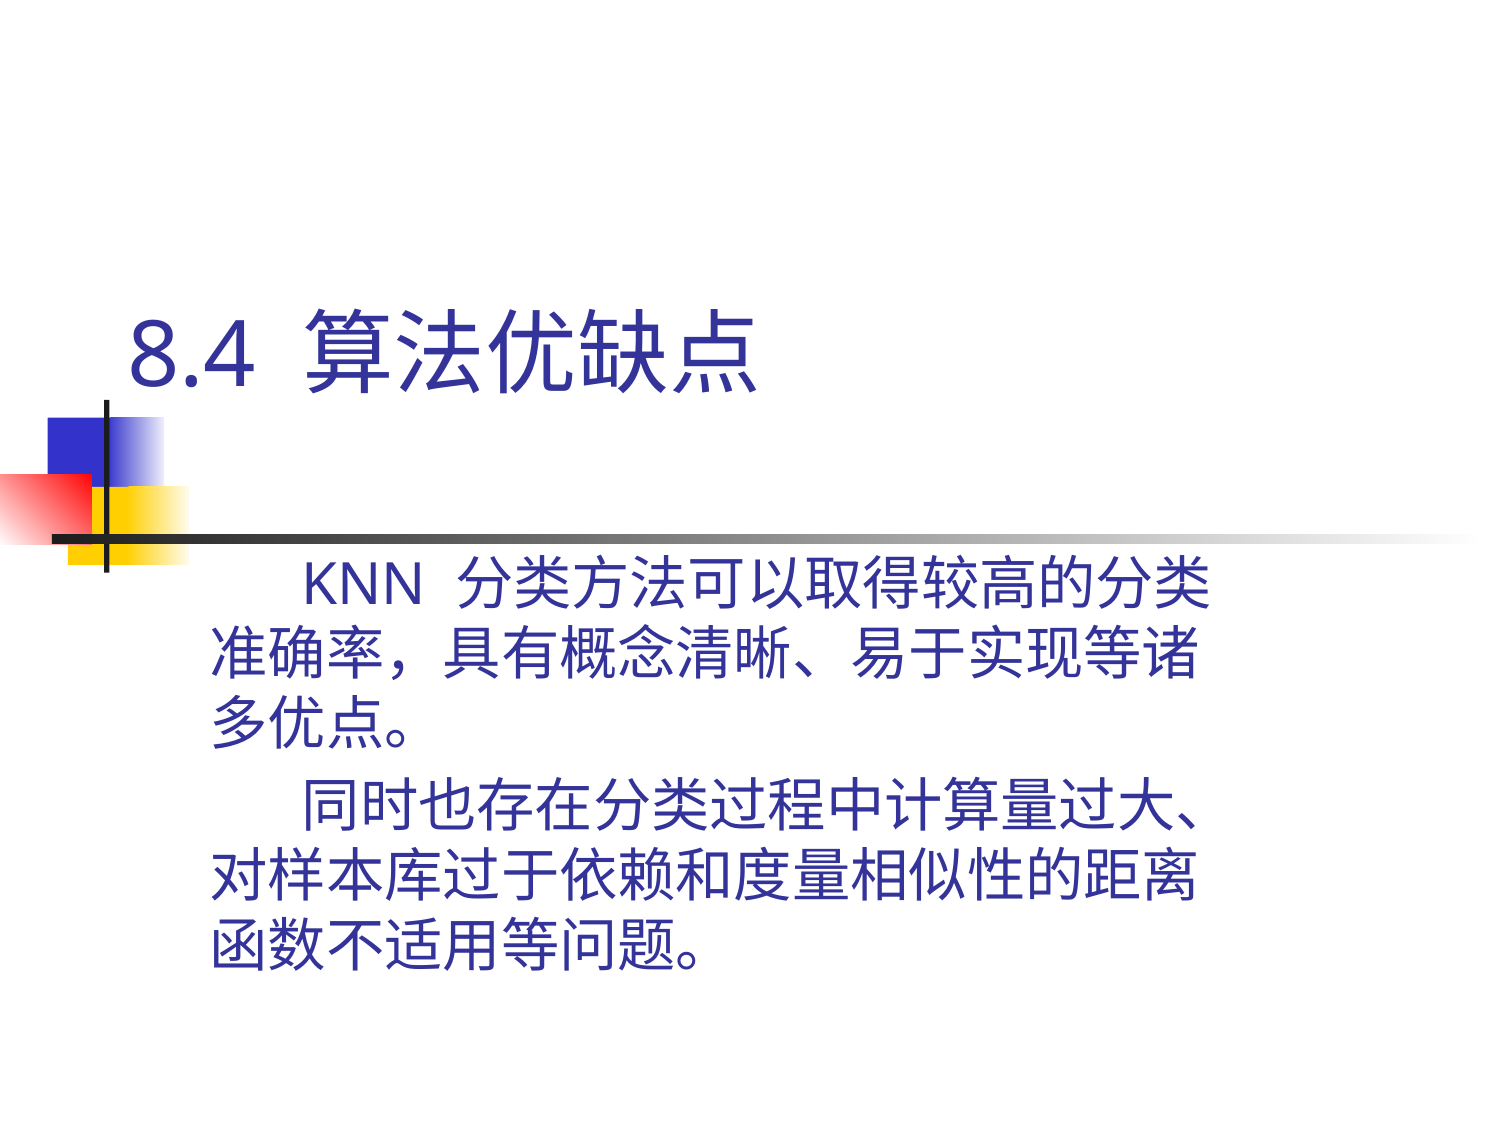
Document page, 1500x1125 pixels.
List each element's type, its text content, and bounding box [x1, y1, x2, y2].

title 8.4 算法优缺点 [112, 172, 1388, 413]
subtitle KNN 分类方法可以取得较高的分类准确率，具有概念清晰、易于实现等诸多优点。 同时也存在分类过程中计算量过大、对样本库过于依赖和度量相似性的距离函数不适用等问题。 [194, 538, 1245, 827]
